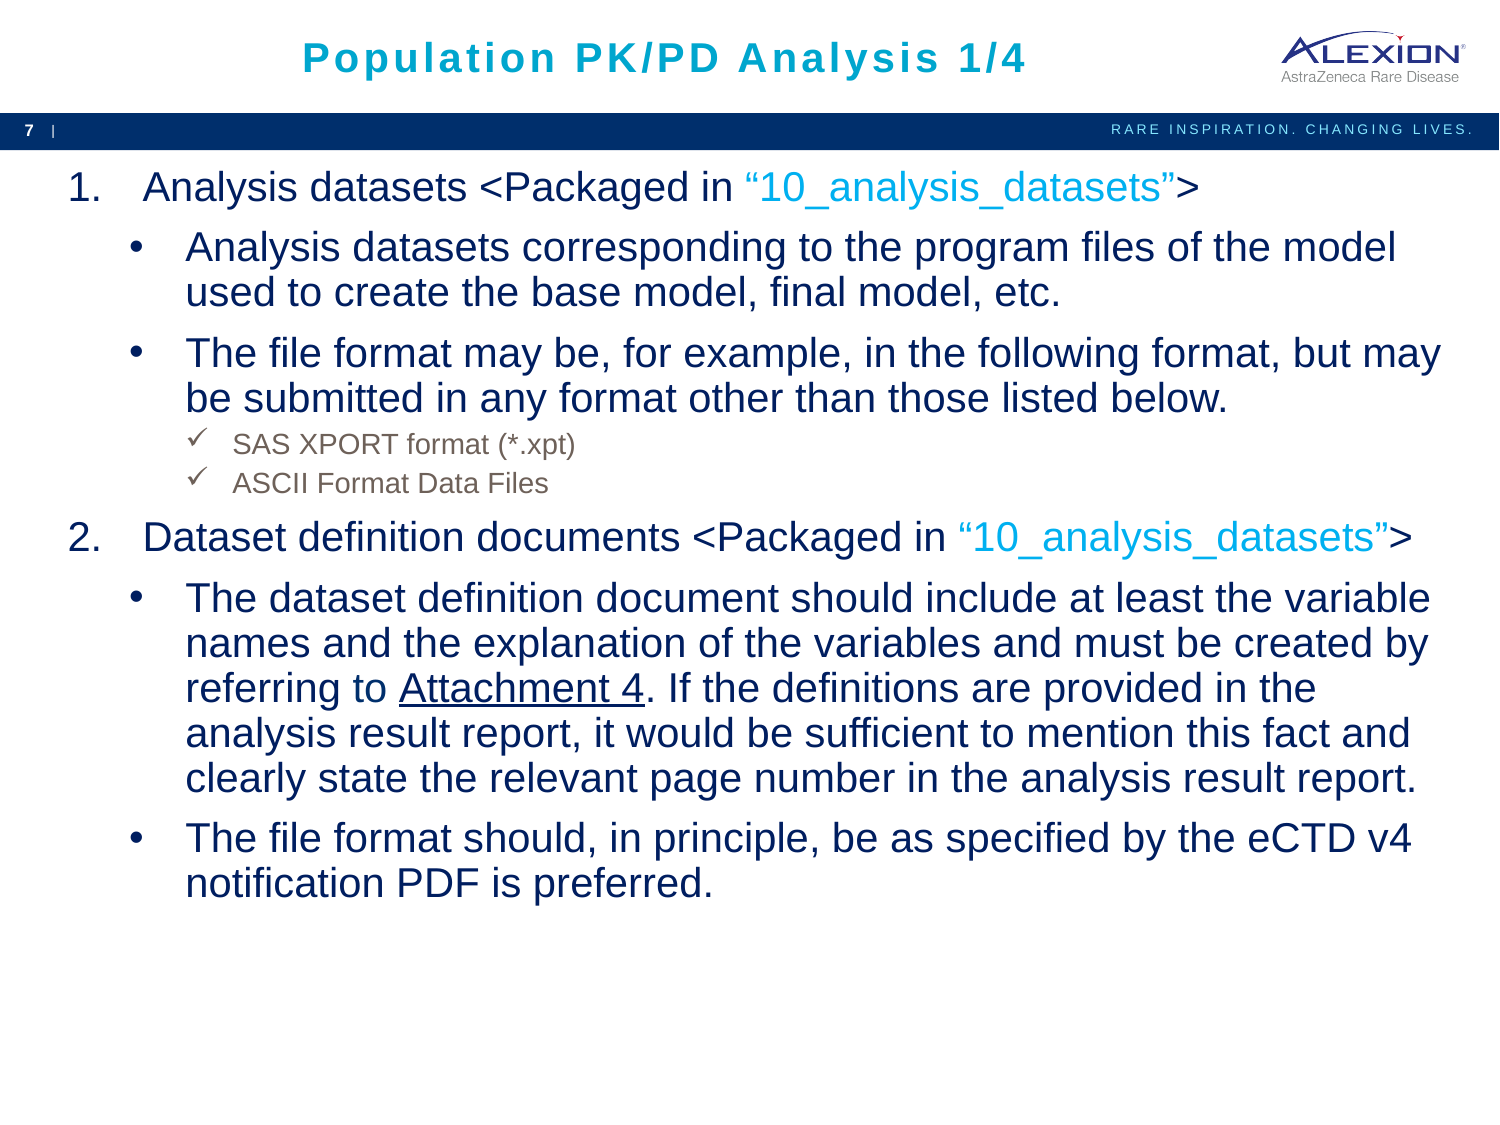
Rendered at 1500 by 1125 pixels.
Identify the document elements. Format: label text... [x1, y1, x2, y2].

picture [1281, 31, 1466, 82]
title Population PK/PD Analysis 1/4 [71, 2, 1257, 116]
text_box Analysis datasets <Packaged in “10_analysis_datasets”> Analysis datasets corresponding to the program files of the model used to create the base model, final model, etc. The file format may be, for example, in the following format, but may be submitted in any format other than those listed below. SAS XPORT format (*.xpt) ASCII Format Data Files Dataset definition documents <Packaged in “10_analysis_datasets”> The dataset definition document should include at least the variable names and the explanation of the variables and must be created by referring to Attachment 4. If the definitions are provided in the analysis result report, it would be sufficient to mention this fact and clearly state the relevant page number in the analysis result report. The file format should, in principle, be as specified by the eCTD v4 notification PDF is preferred. [52, 157, 1464, 1092]
